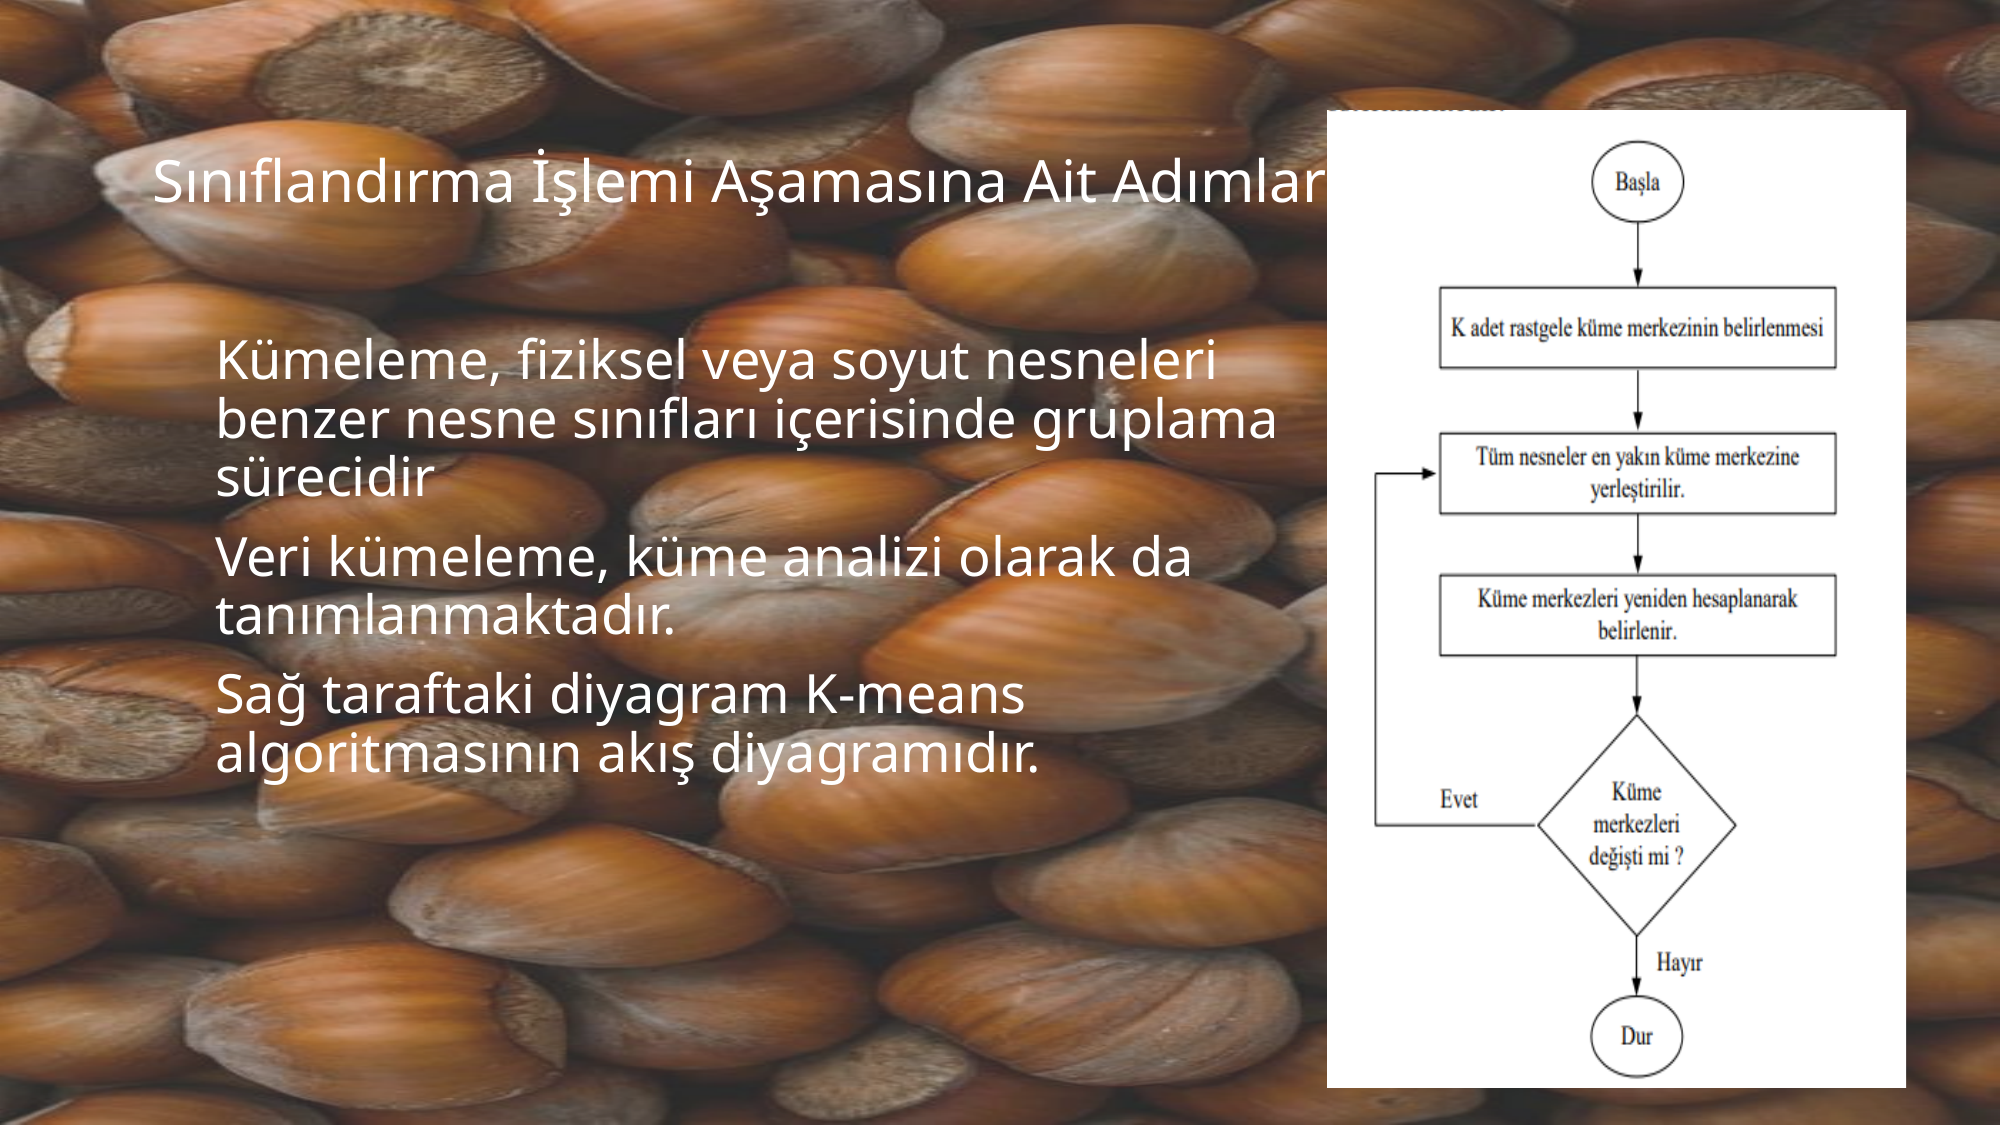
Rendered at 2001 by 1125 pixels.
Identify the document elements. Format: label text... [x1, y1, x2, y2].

text_box Deneysel çalışmadan alınan örnek görüntü [0, 0, 2000, 1125]
list Kümeleme, fiziksel veya soyut nesneleri benzer nesne sınıfları içerisinde gruplama sürecidir Veri kümeleme, küme analizi olarak da tanımlanmaktadır. Sağ taraftaki diyagram K-means algoritmasının akış diyagramıdır. [200, 325, 1326, 1040]
picture [1326, 110, 1907, 1088]
title Sınıflandırma İşlemi Aşamasına Ait Adımlar [137, 110, 1326, 328]
